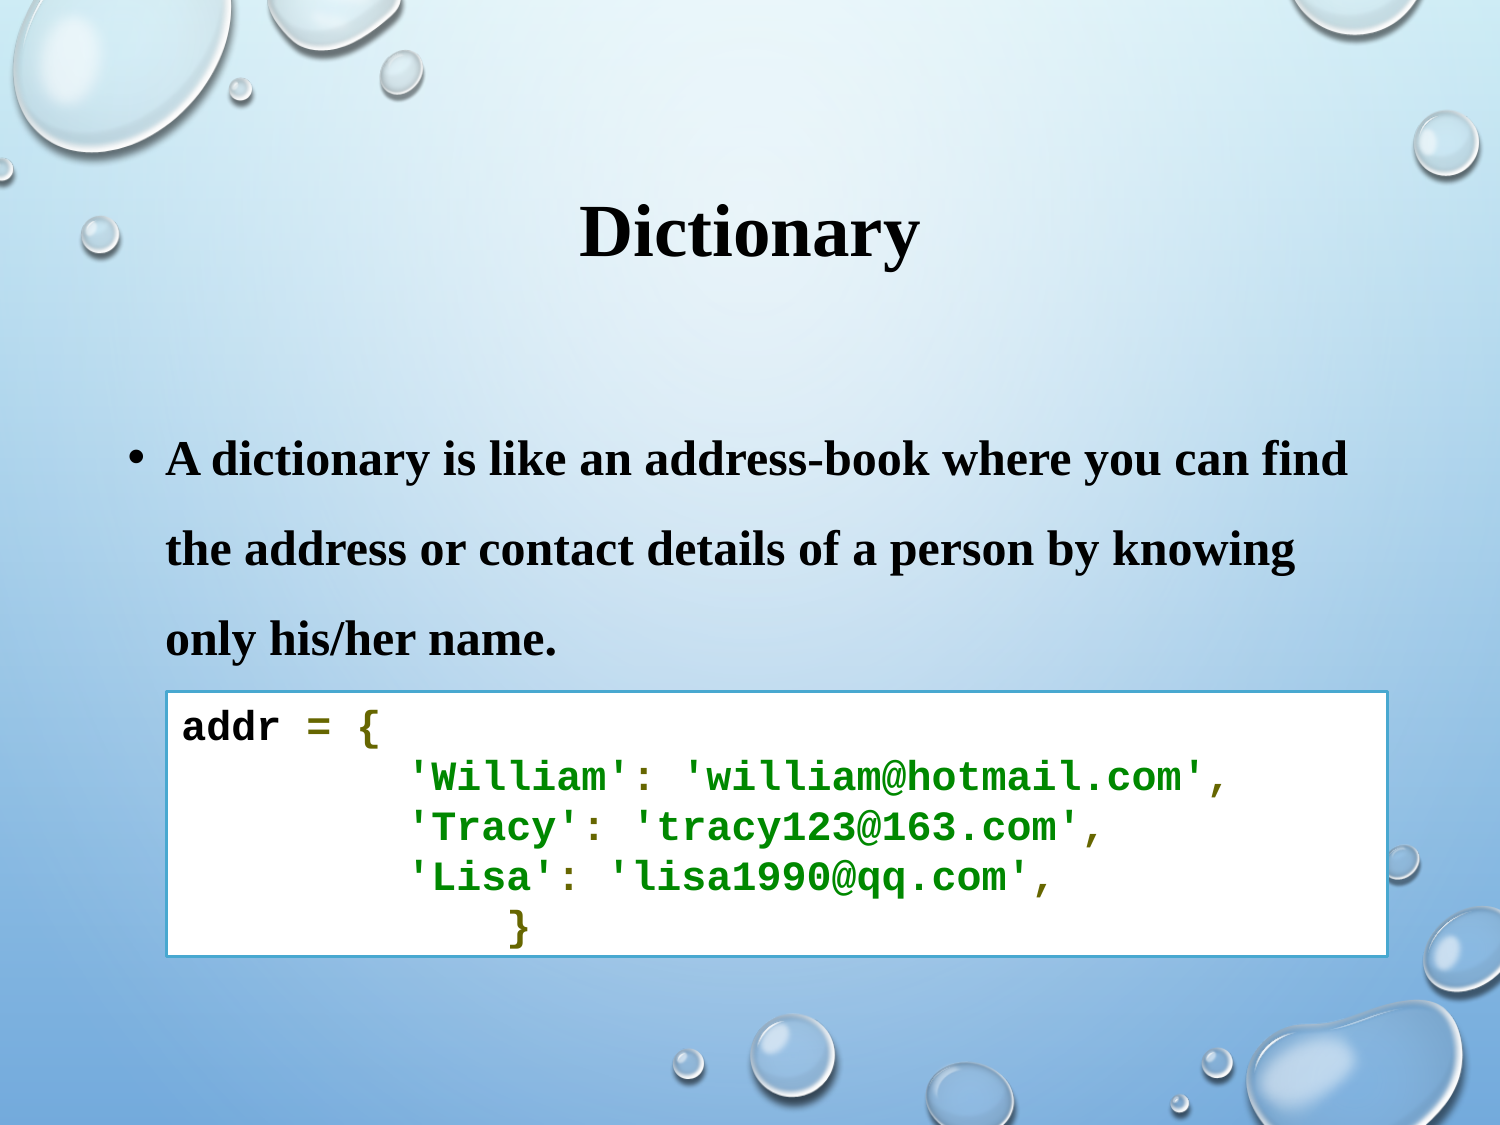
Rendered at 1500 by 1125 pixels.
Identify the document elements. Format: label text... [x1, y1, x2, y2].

list A dictionary is like an address-book where you can find the address or contact details of a person by knowing only his/her name. [112, 388, 1388, 667]
picture [0, 0, 1500, 1125]
title Dictionary [112, 101, 1388, 364]
text_box addr = { 'William': 'william@hotmail.com', 'Tracy': 'tracy123@163.com', 'Lisa': 'lisa1990@qq.com', } [165, 690, 1389, 958]
